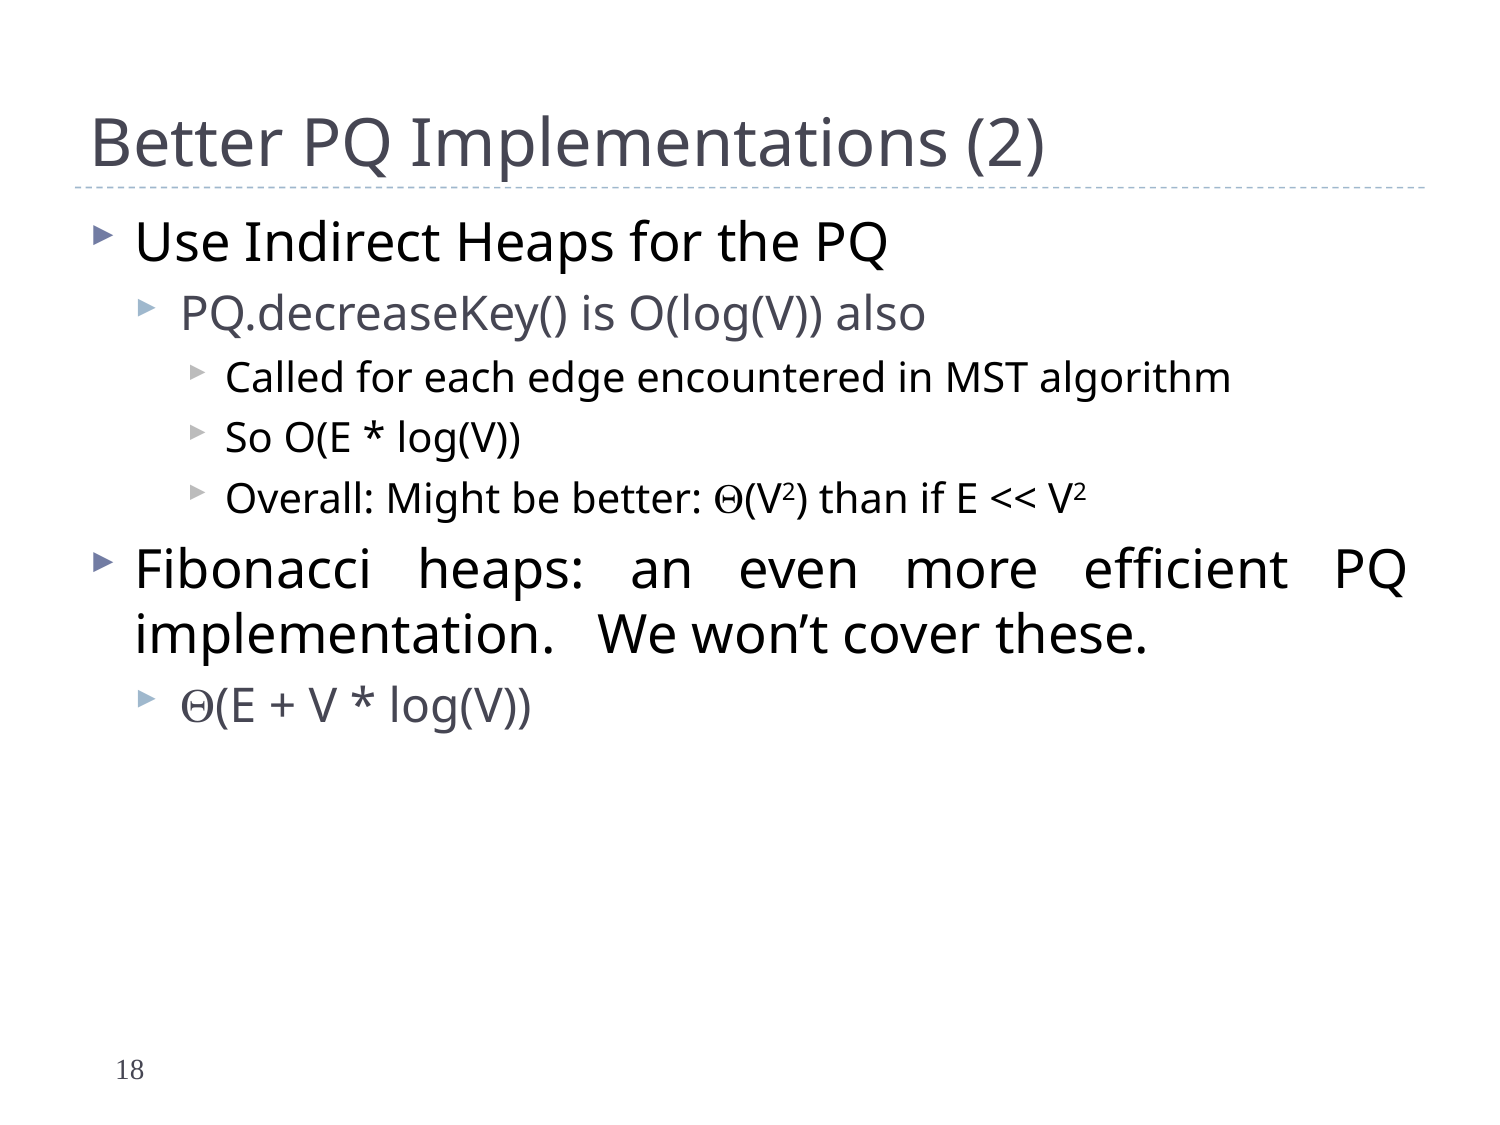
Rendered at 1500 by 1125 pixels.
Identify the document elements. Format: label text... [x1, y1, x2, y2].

slide_number 18 [100, 1042, 426, 1103]
list Use Indirect Heaps for the PQ PQ.decreaseKey() is O(log(V)) also Called for each edge encountered in MST algorithm So O(E * log(V)) Overall: Might be better: (V2) than if E << V2 Fibonacci heaps: an even more efficient PQ implementation. We won’t cover these. (E + V * log(V)) [75, 200, 1425, 1010]
title Better PQ Implementations (2) [75, 24, 1425, 188]
